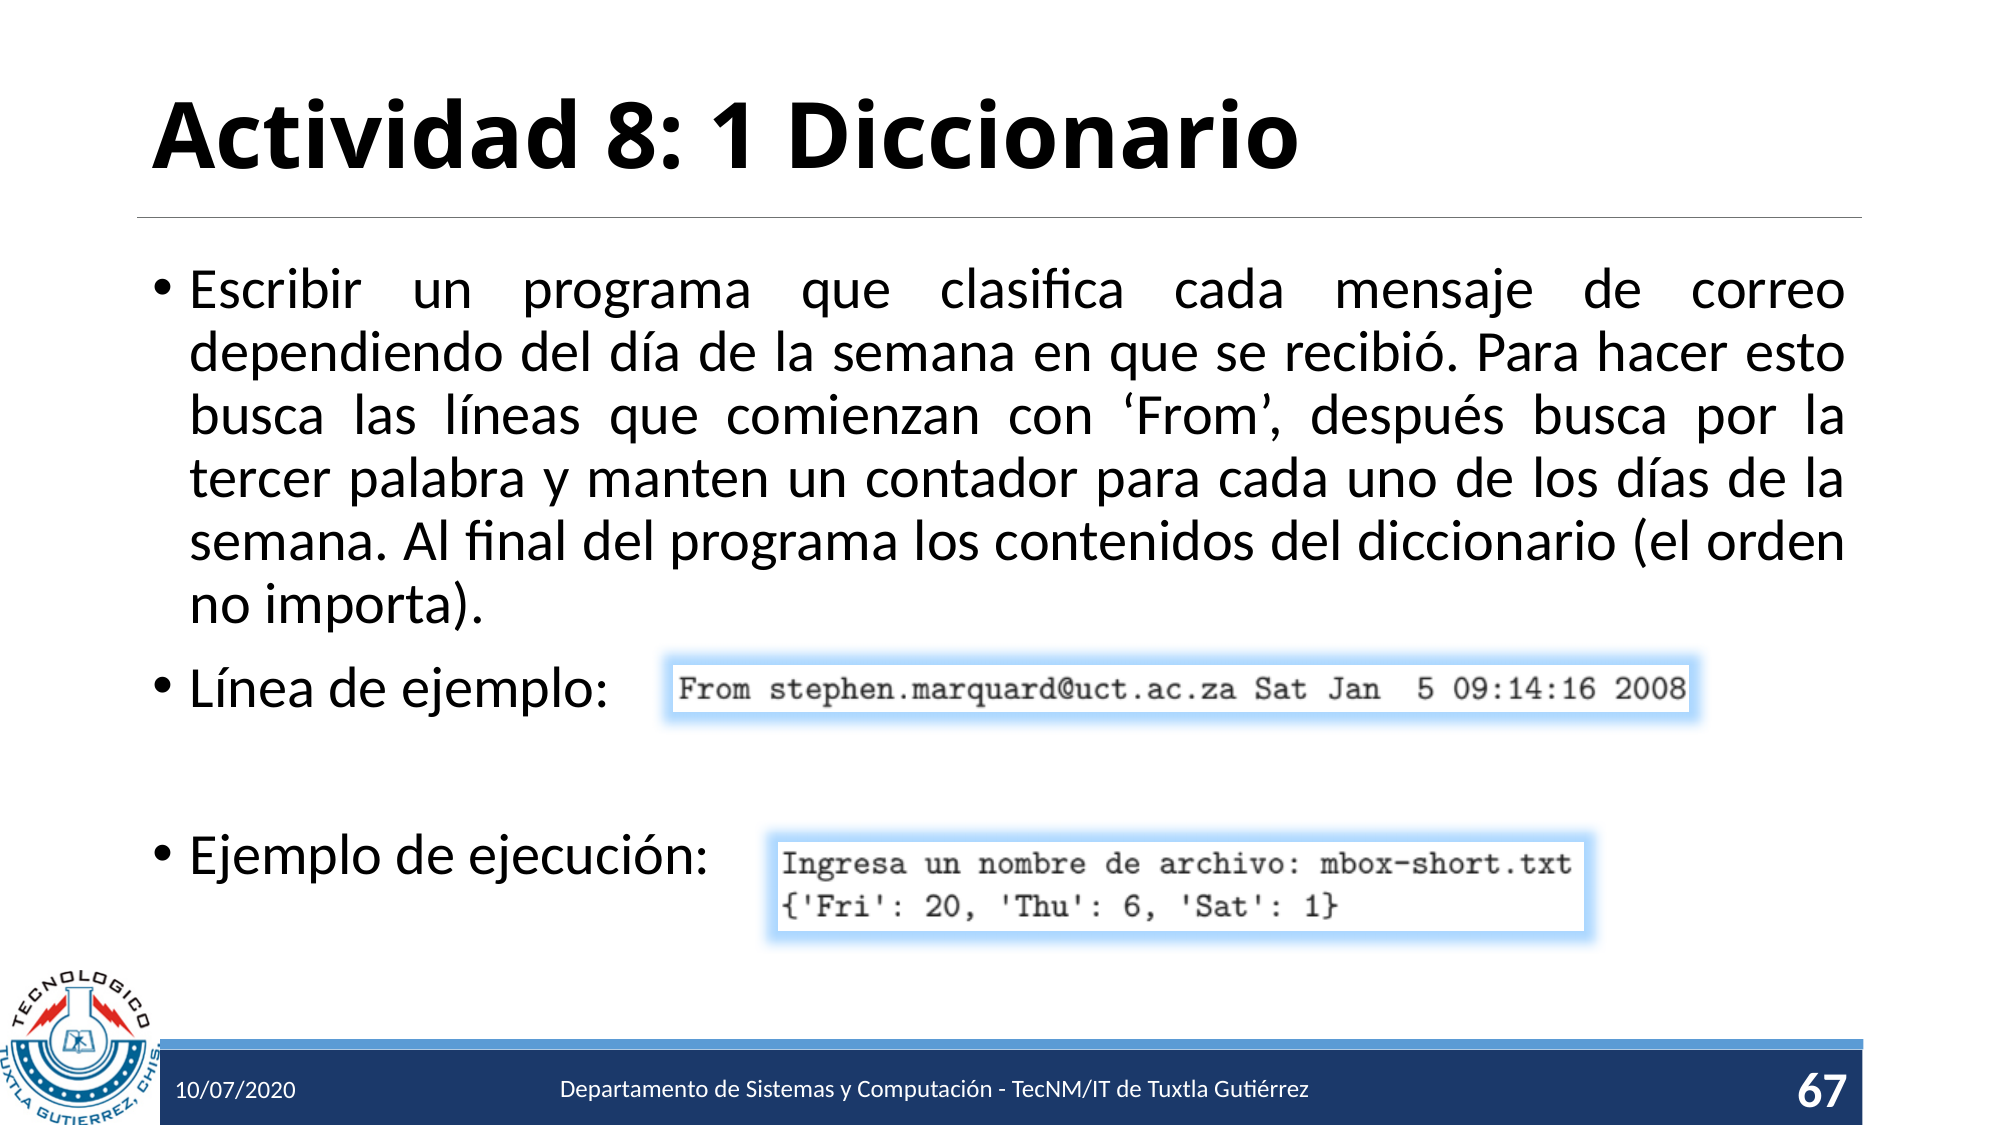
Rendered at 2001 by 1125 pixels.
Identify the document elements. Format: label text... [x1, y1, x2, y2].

picture [672, 665, 1689, 712]
footer Departamento de Sistemas y Computación - TecNM/IT de Tuxtla Gutiérrez [471, 1057, 1400, 1118]
title Actividad 8: 1 Diccionario [137, 59, 1863, 218]
list Escribir un programa que clasifica cada mensaje de correo dependiendo del día de la semana en que se recibió. Para hacer esto busca las líneas que comienzan con ‘From’, después busca por la tercer palabra y manten un contador para cada uno de los días de la semana. Al final del programa los contenidos del diccionario (el orden no importa). Línea de ejemplo: Ejemplo de ejecución: [137, 250, 1863, 1014]
picture [0, 970, 160, 1125]
slide_number 67 [1412, 1057, 1863, 1118]
picture [778, 842, 1584, 931]
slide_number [159, 1058, 463, 1118]
